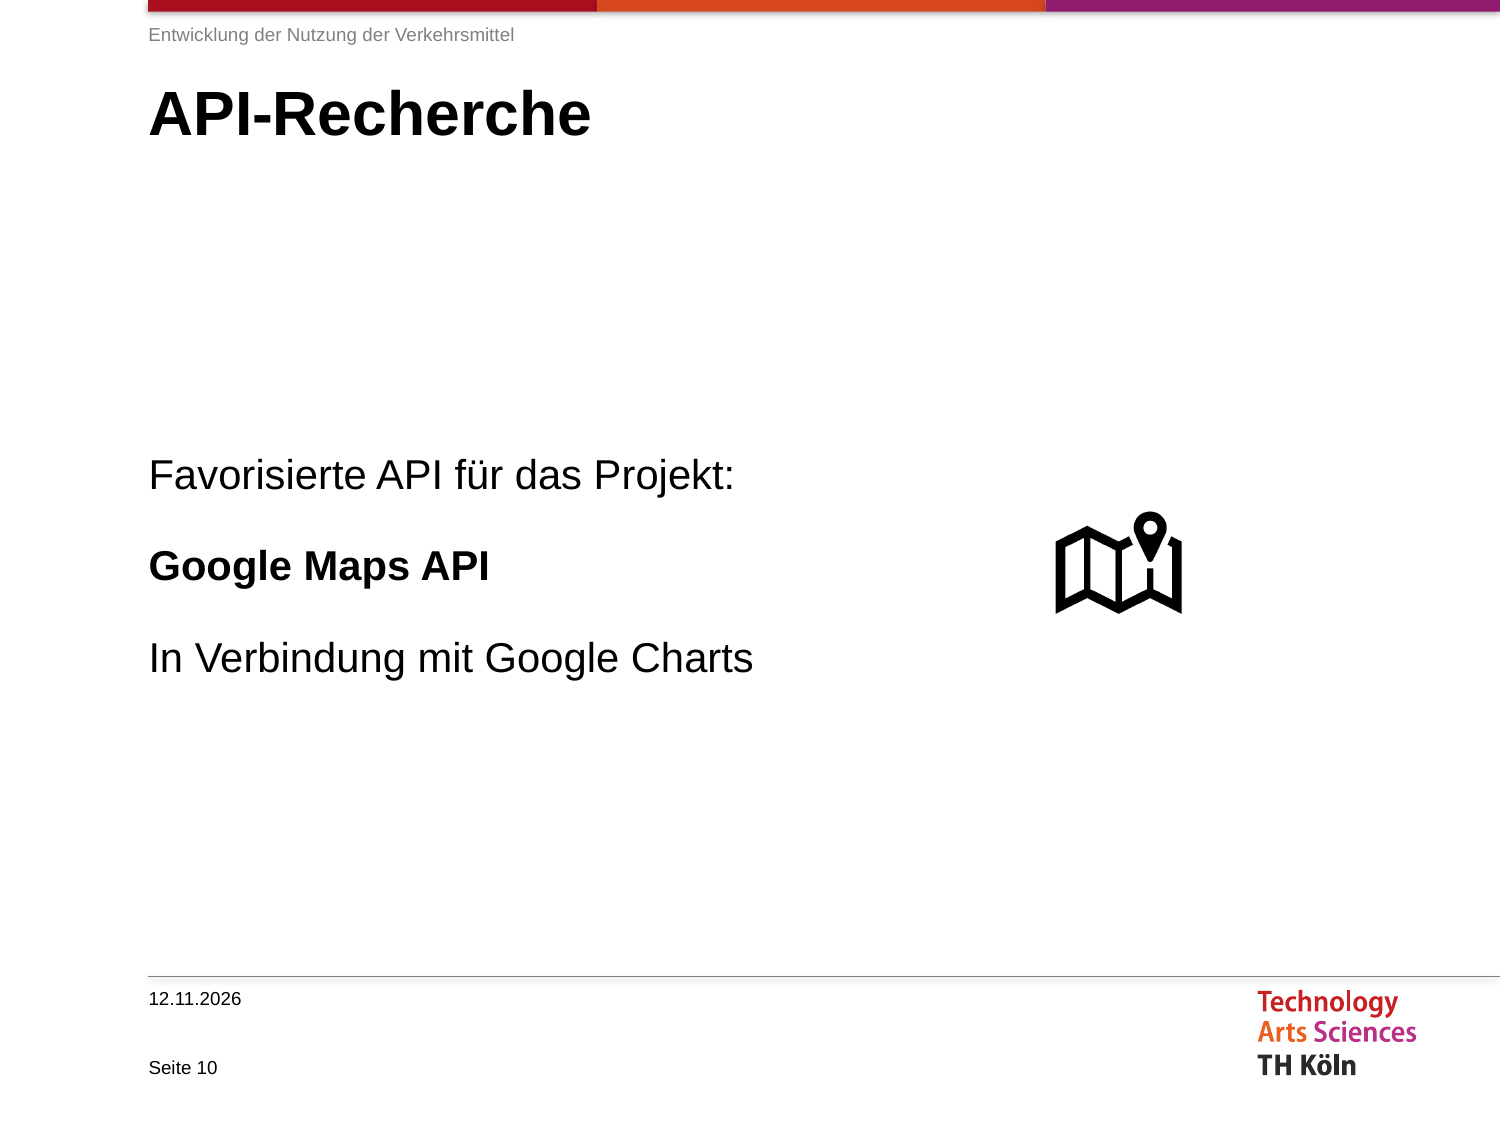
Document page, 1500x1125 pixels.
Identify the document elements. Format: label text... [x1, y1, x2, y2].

title API-Recherche [148, 85, 1477, 204]
list Entwicklung der Nutzung der Verkehrsmittel [148, 24, 1476, 60]
picture [1043, 487, 1194, 638]
list Favorisierte API für das Projekt: Google Maps API In Verbindung mit Google Charts [148, 222, 1477, 1101]
